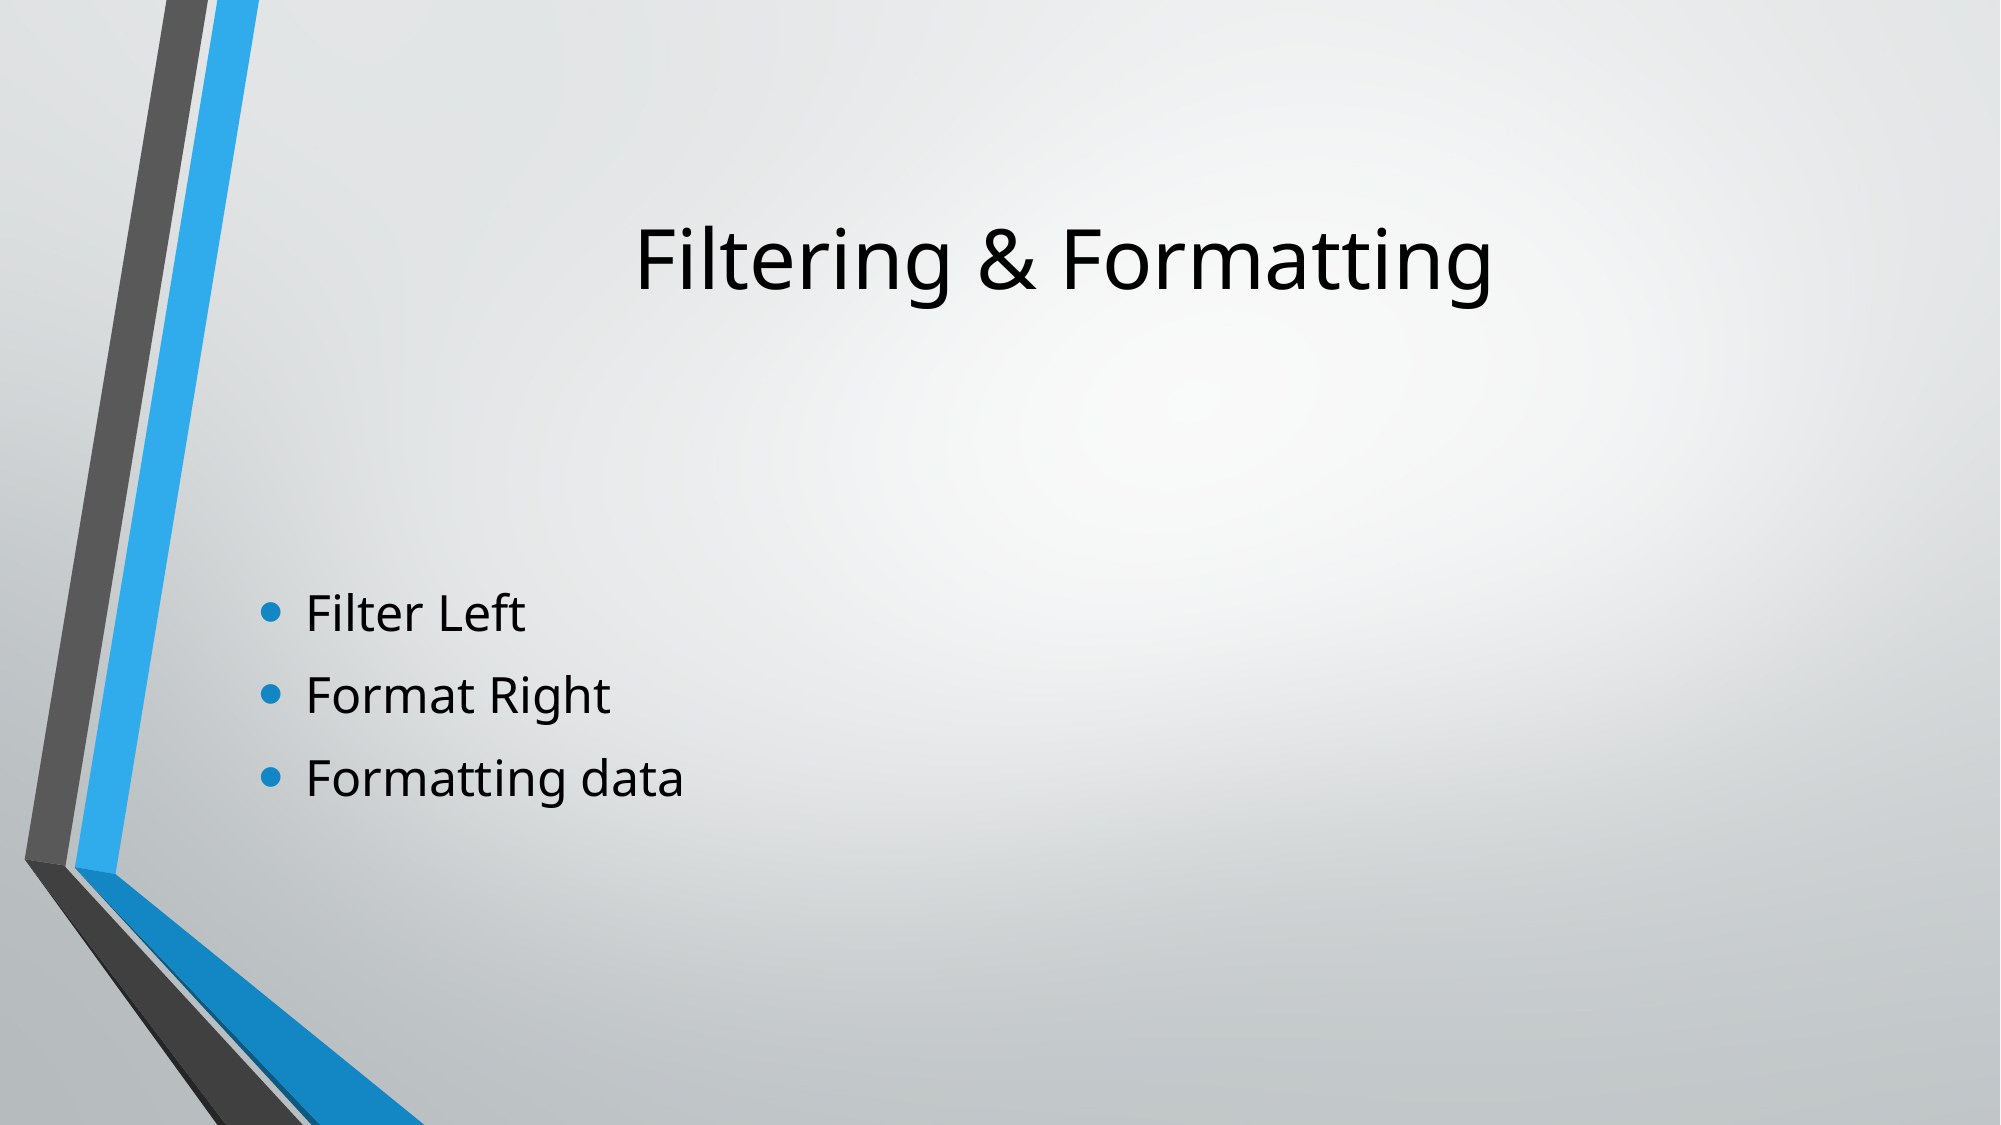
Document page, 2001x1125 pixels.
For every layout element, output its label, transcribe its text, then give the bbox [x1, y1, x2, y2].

title Filtering & Formatting [243, 112, 1887, 400]
list Filter Left Format Right Formatting data [243, 437, 1887, 950]
